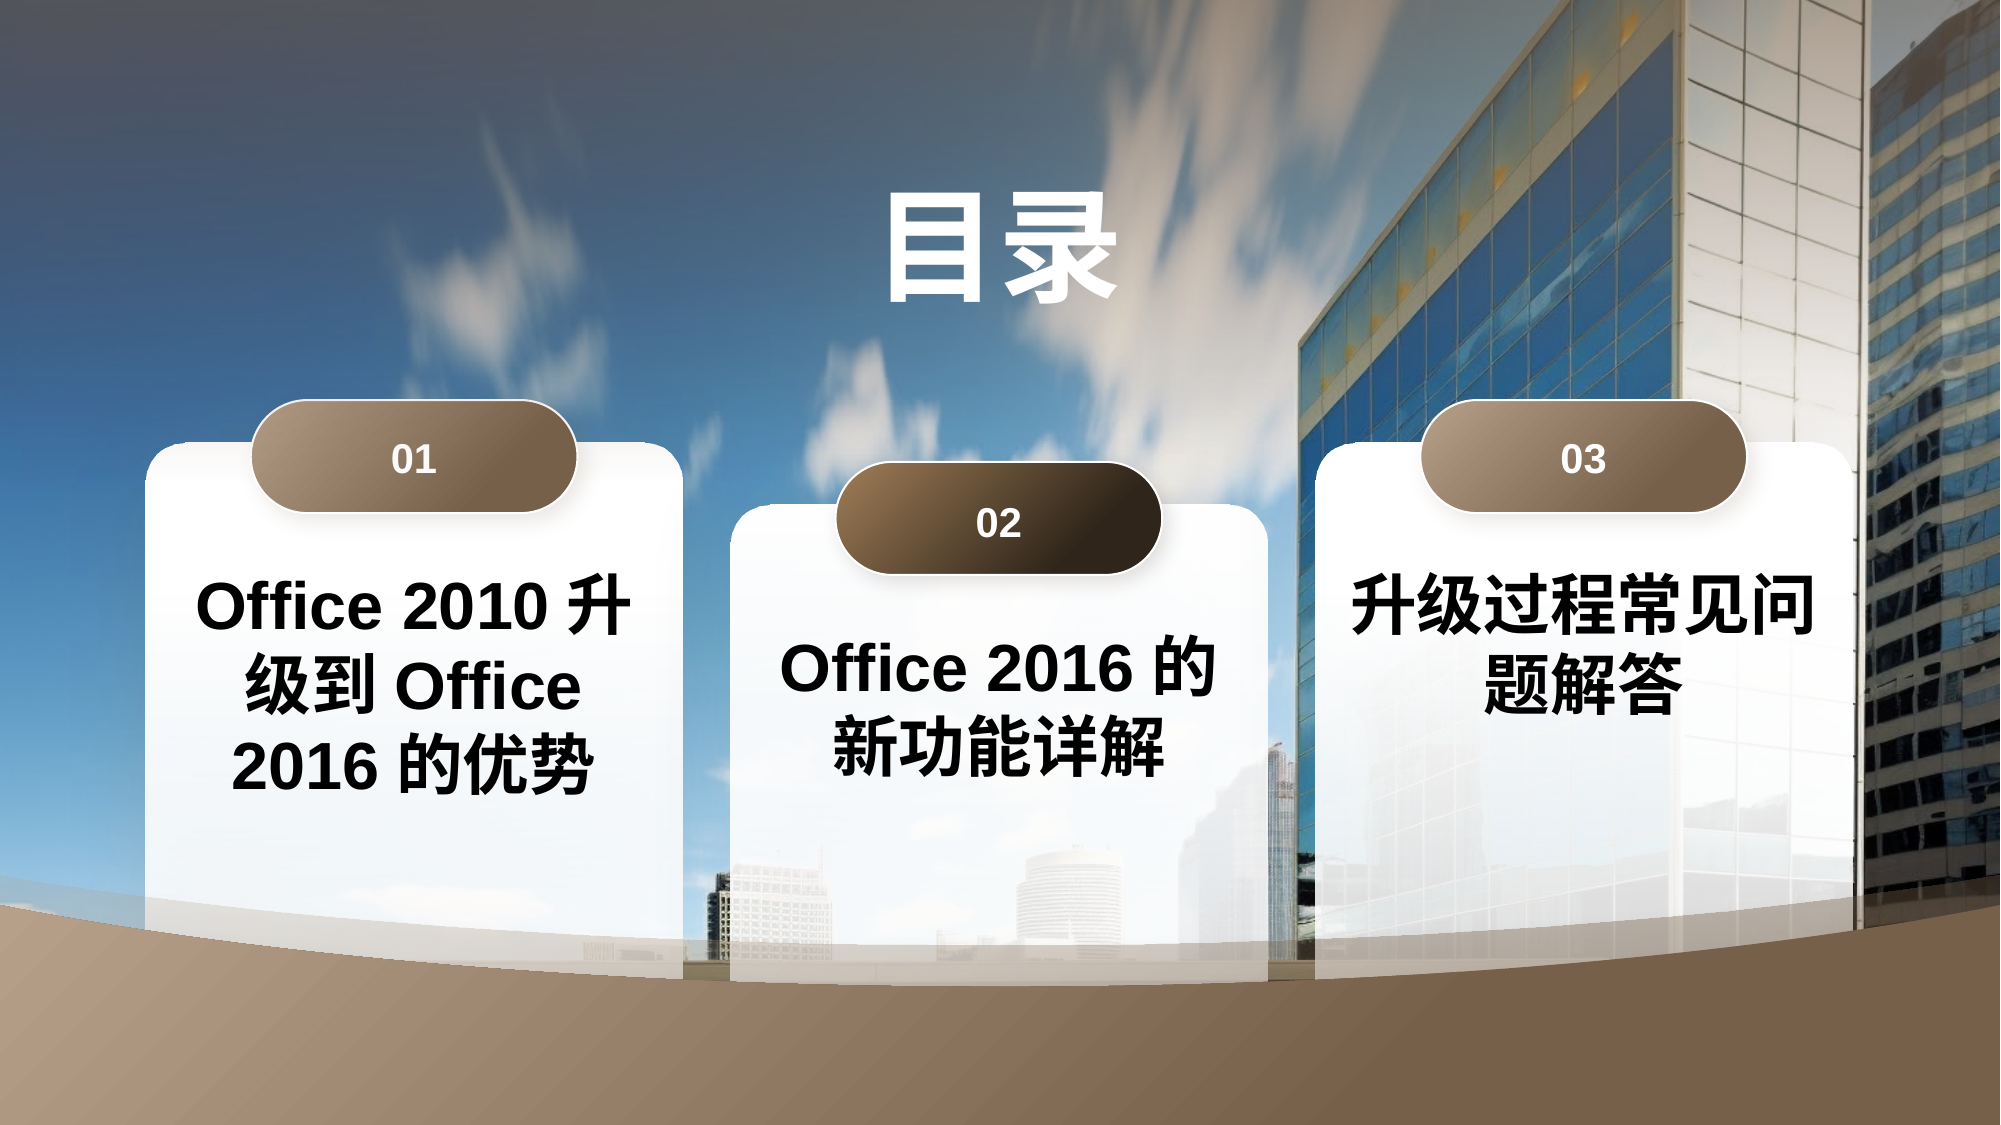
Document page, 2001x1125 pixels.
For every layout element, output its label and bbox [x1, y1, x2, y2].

text_box [0, 0, 2000, 1125]
